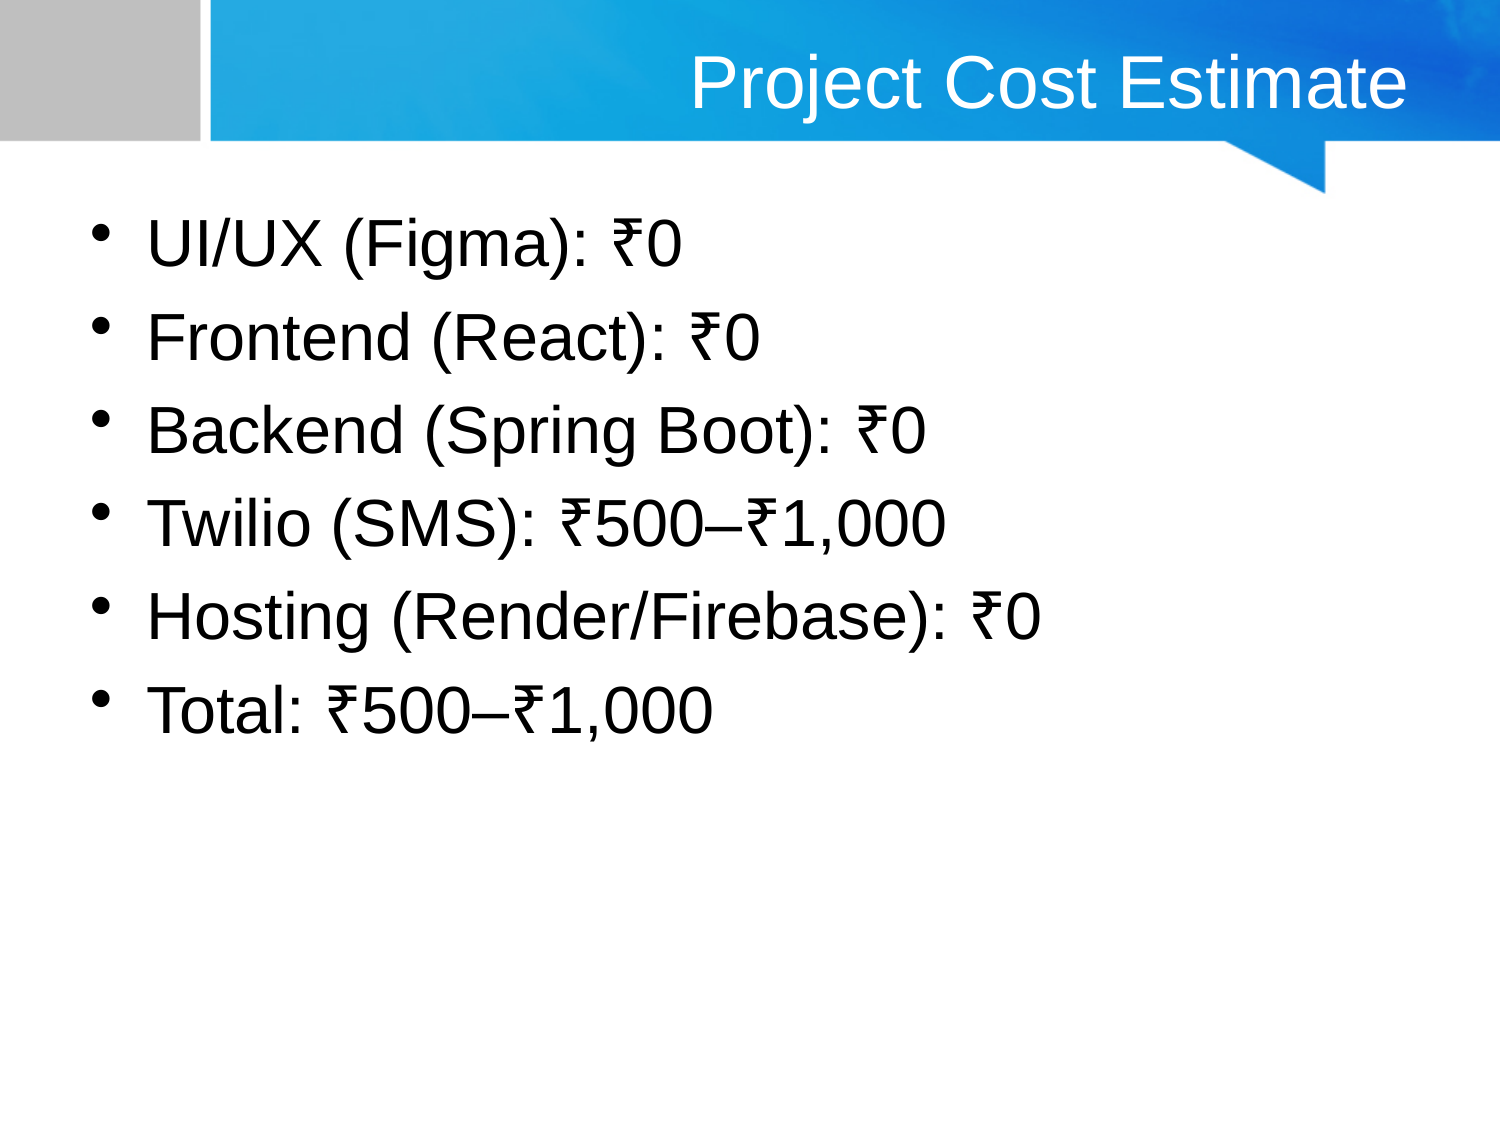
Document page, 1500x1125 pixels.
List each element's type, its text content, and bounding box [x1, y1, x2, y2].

list UI/UX (Figma): ₹0 Frontend (React): ₹0 Backend (Spring Boot): ₹0 Twilio (SMS): ₹500–₹1,000 Hosting (Render/Firebase): ₹0 Total: ₹500–₹1,000 [74, 192, 1426, 1006]
picture [0, 0, 1500, 1125]
title Project Cost Estimate [74, 30, 1426, 127]
